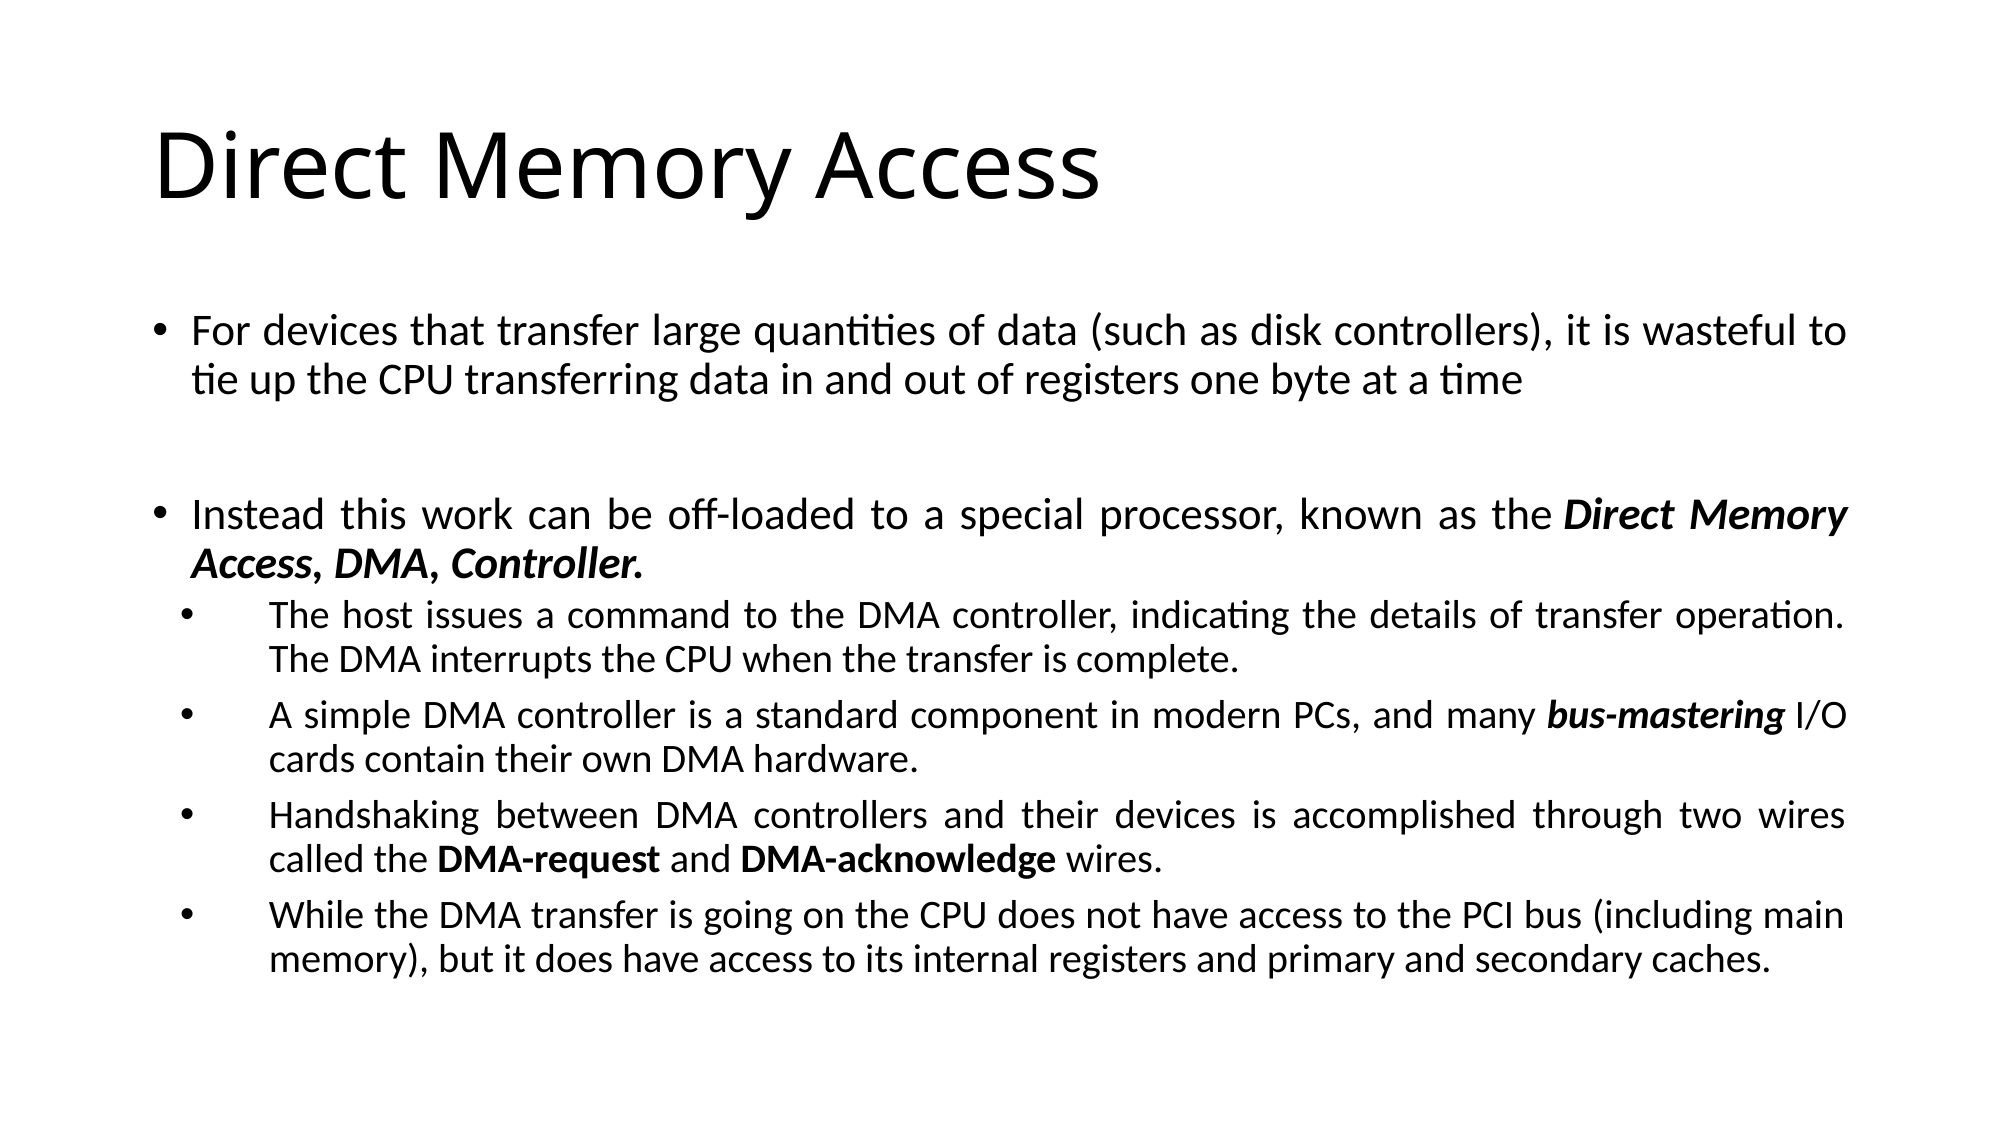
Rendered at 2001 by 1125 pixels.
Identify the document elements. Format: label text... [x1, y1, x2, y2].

list For devices that transfer large quantities of data (such as disk controllers), it is wasteful to tie up the CPU transferring data in and out of registers one byte at a time Instead this work can be off-loaded to a special processor, known as the Direct Memory Access, DMA, Controller. The host issues a command to the DMA controller, indicating the details of transfer operation. The DMA interrupts the CPU when the transfer is complete. A simple DMA controller is a standard component in modern PCs, and many bus-mastering I/O cards contain their own DMA hardware. Handshaking between DMA controllers and their devices is accomplished through two wires called the DMA-request and DMA-acknowledge wires. While the DMA transfer is going on the CPU does not have access to the PCI bus (including main memory), but it does have access to its internal registers and primary and secondary caches. [137, 299, 1863, 1014]
title Direct Memory Access [137, 59, 1863, 278]
